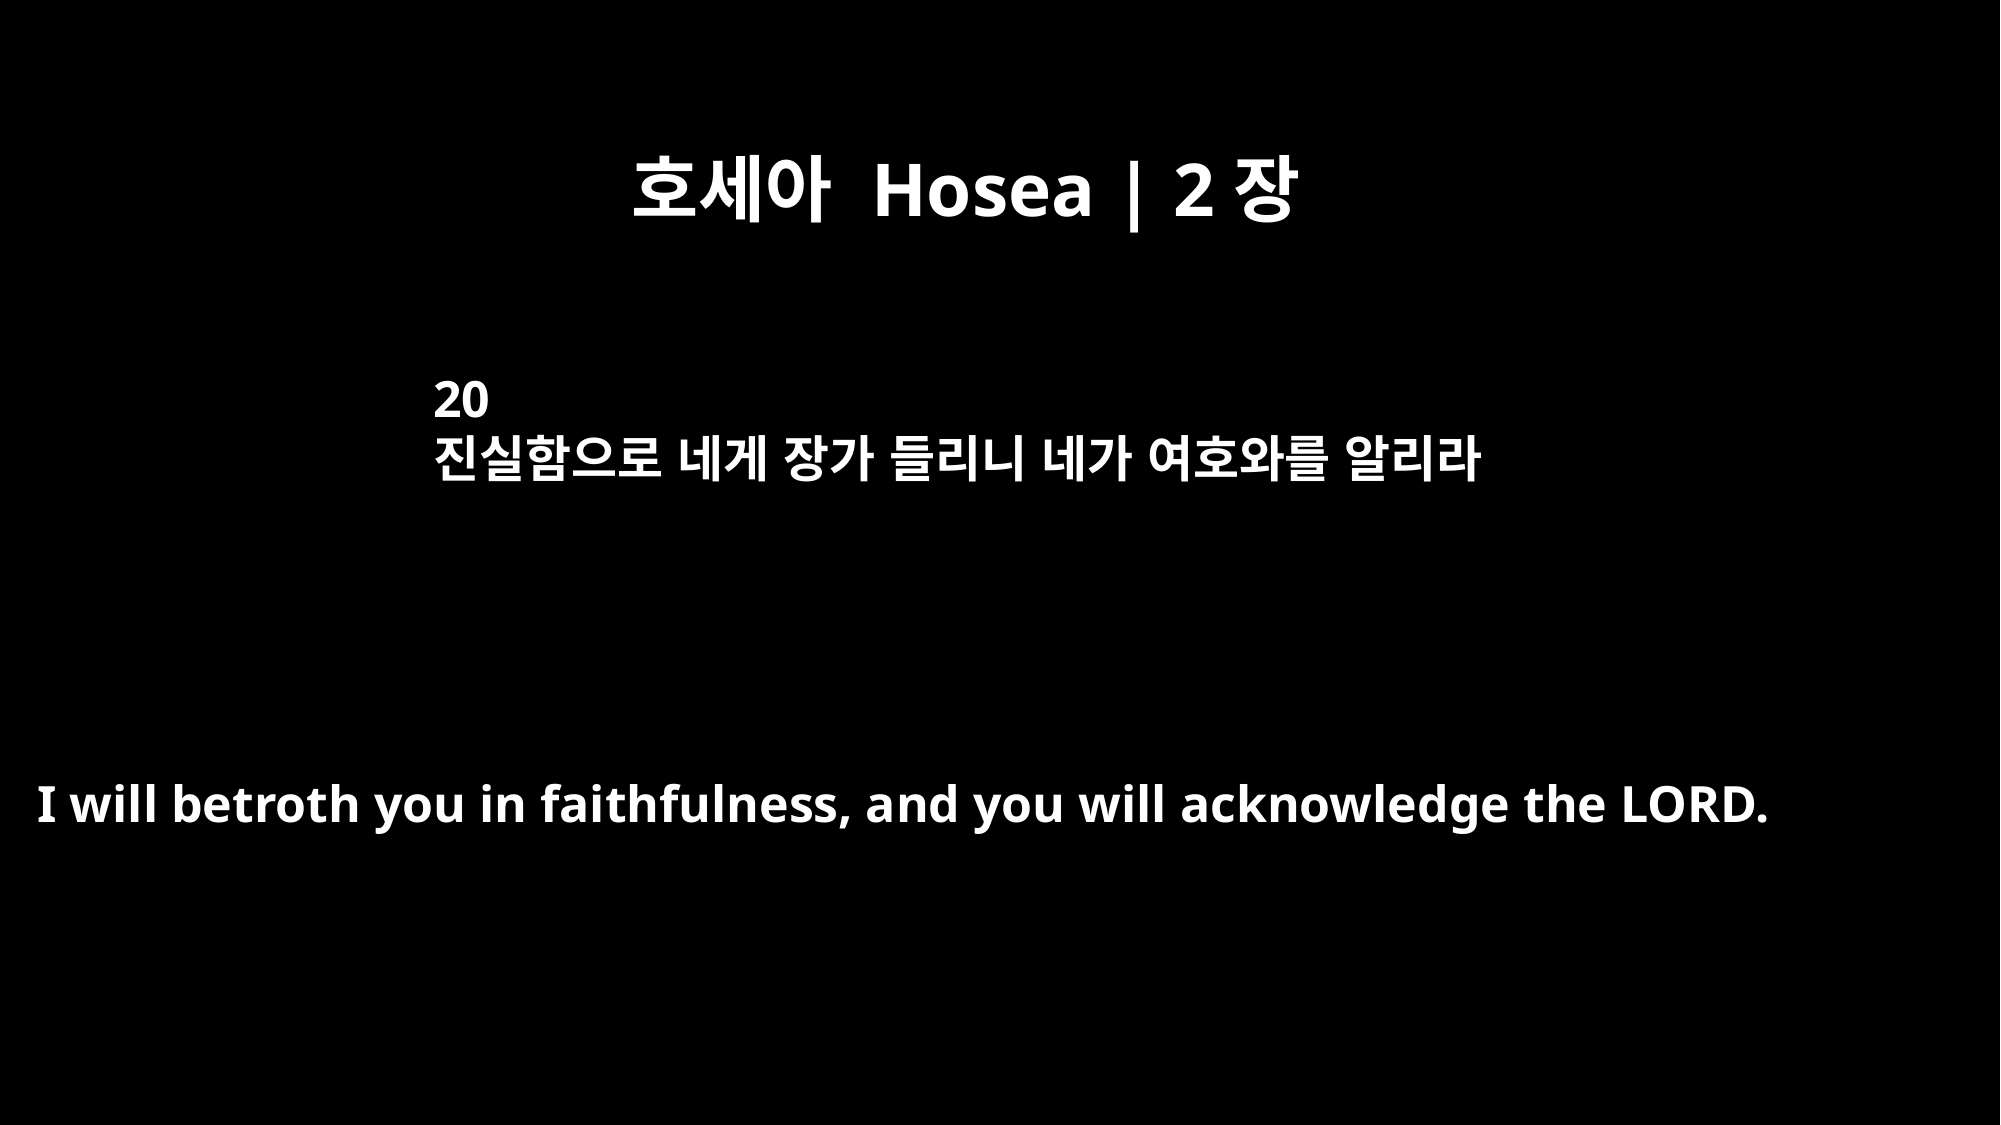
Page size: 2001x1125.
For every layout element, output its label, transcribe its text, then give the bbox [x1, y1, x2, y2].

text_box 호세아 Hosea | 2장 [616, 136, 1316, 239]
text_box I will betroth you in faithfulness, and you will acknowledge the LORD. [22, 764, 1786, 840]
text_box 20 진실함으로 네게 장가 들리니 네가 여호와를 알리라 [418, 359, 1499, 495]
